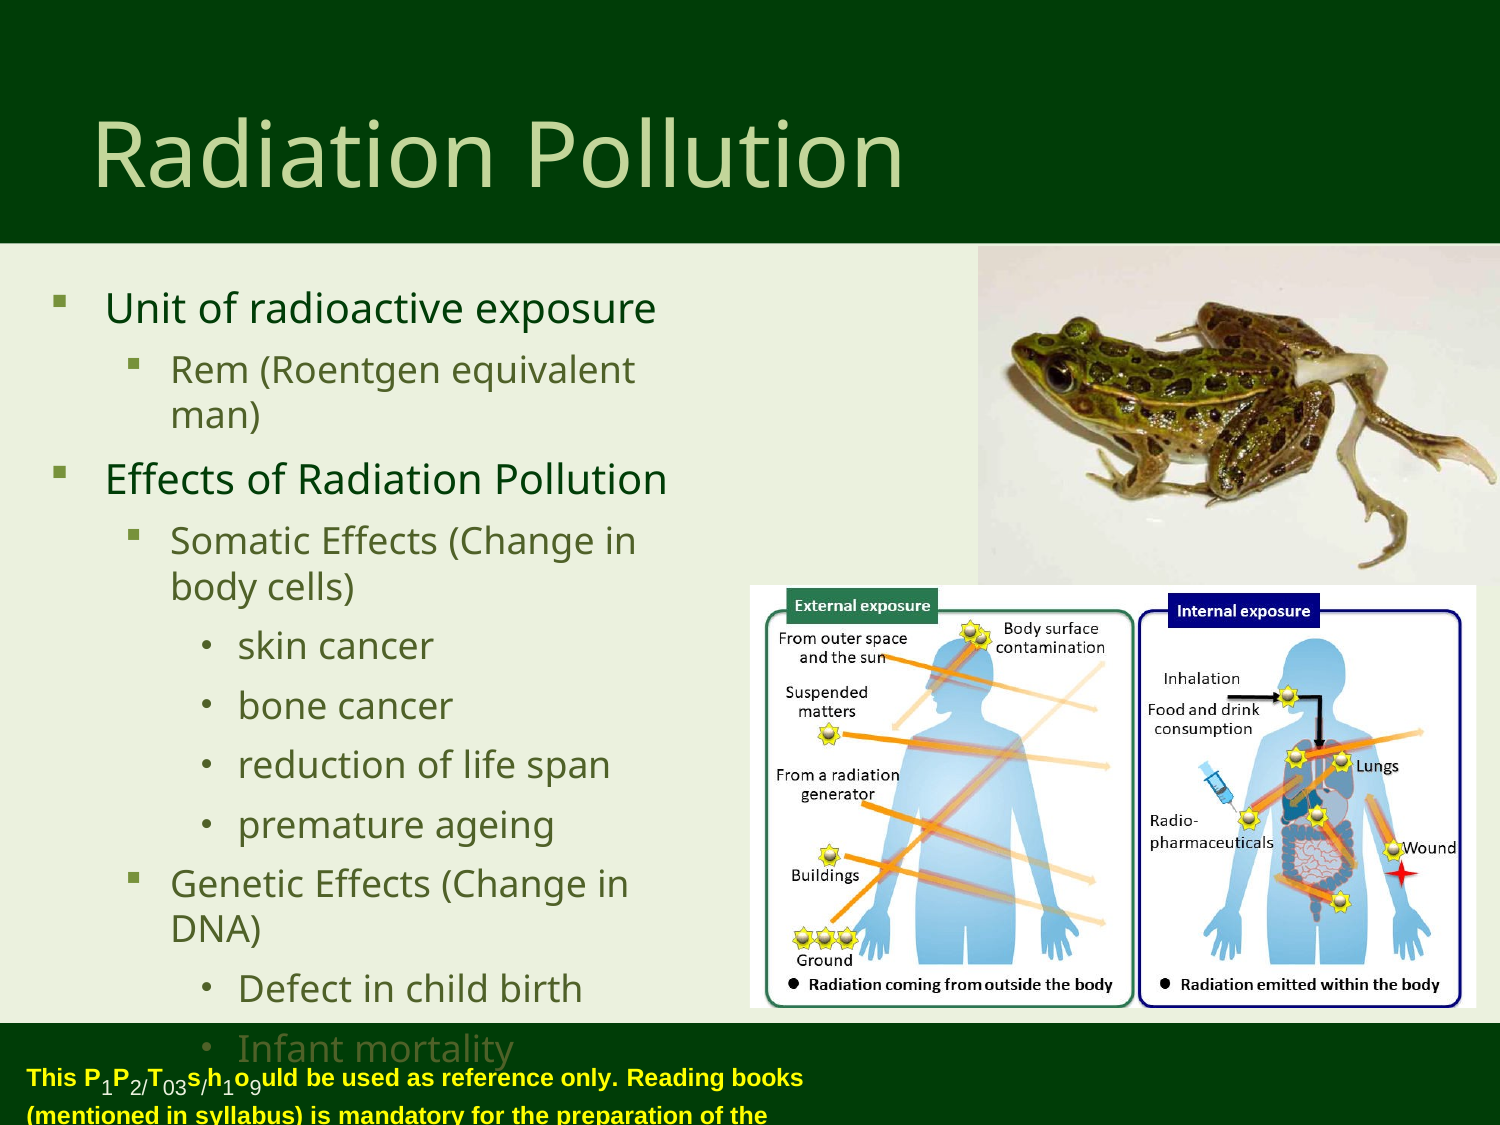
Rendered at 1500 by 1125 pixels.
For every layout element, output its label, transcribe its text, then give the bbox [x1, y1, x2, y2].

text_box [749, 585, 1477, 1008]
text_box Unit of radioactive exposure Rem (Roentgen equivalent man) Effects of Radiation Pollution Somatic Effects (Change in body cells) skin cancer bone cancer reduction of life span premature ageing Genetic Effects (Change in DNA) Defect in child birth Infant mortality [48, 281, 714, 1048]
text_box [978, 246, 1500, 586]
footer This P1P2/T03s/h1o9uld be used as reference only. Reading books (mentioned in syllabus) is mandatory for the preparation of the examinations. [24, 1048, 872, 1125]
title Radiation Pollution [87, 41, 1413, 285]
